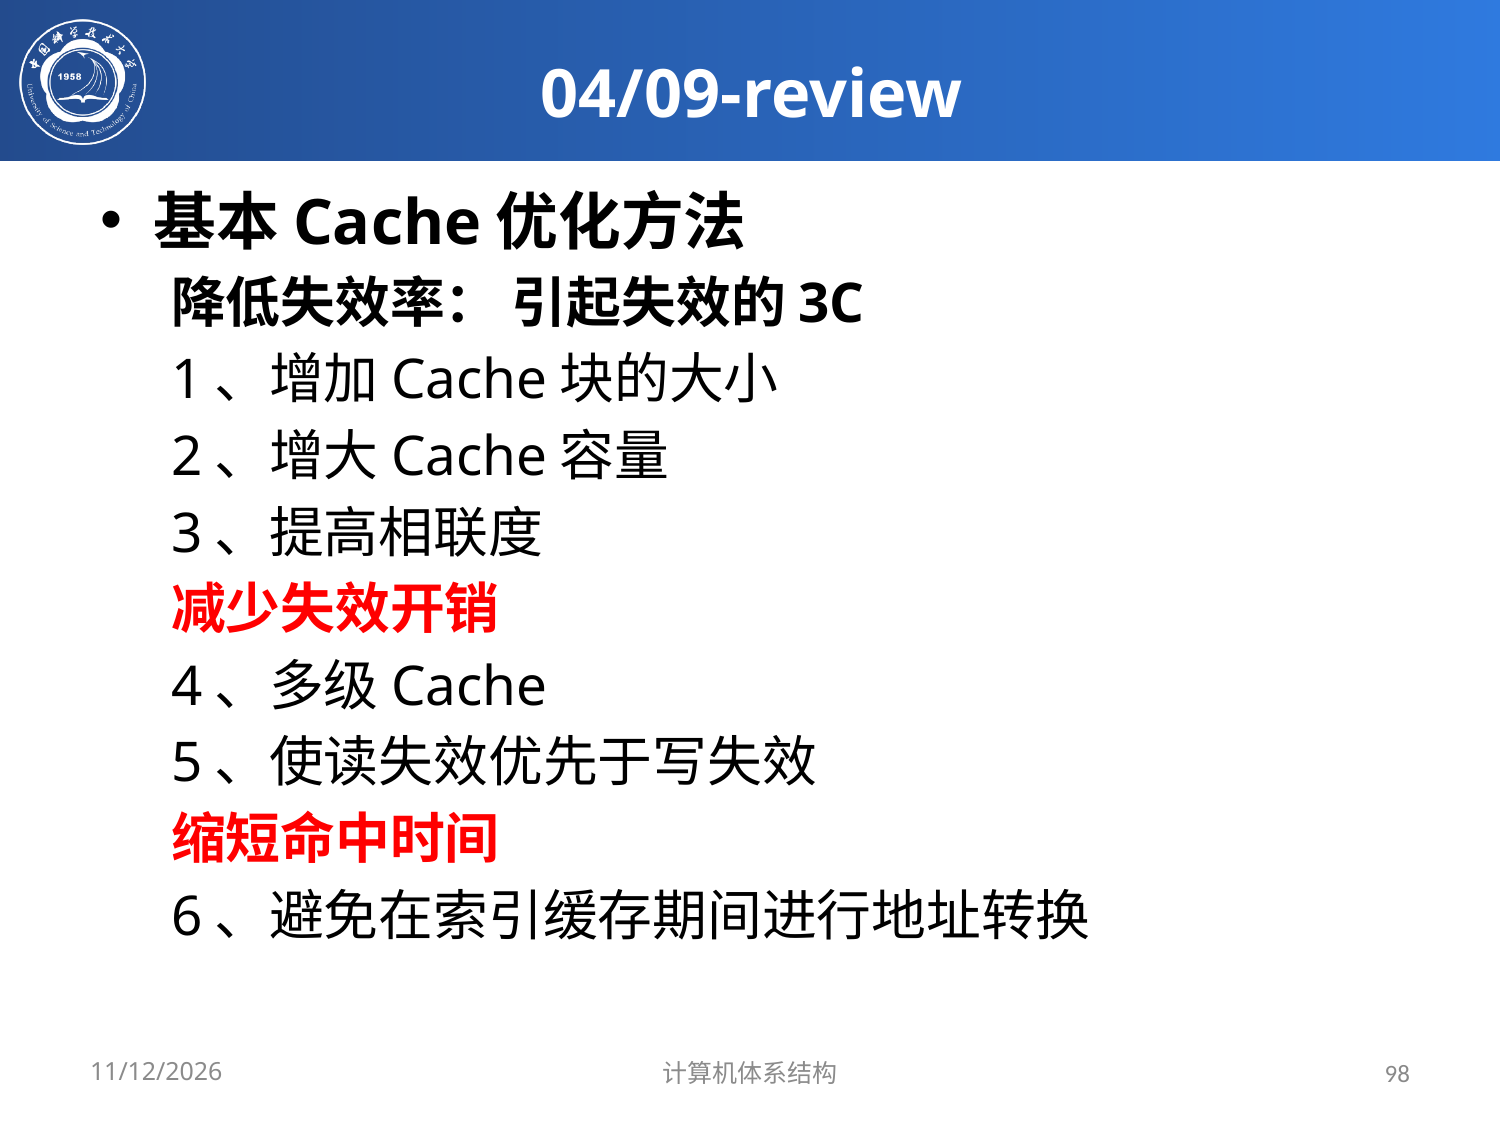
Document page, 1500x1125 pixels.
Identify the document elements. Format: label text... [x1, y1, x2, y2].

footer 计算机体系结构 [512, 1042, 988, 1103]
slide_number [75, 1042, 425, 1103]
slide_number 98 [1074, 1042, 1425, 1103]
list 基本Cache优化方法 降低失效率： 引起失效的3C 1、增加Cache块的大小 2、增大Cache容量 3、提高相联度 减少失效开销 4、多级Cache 5、使读失效优先于写失效 缩短命中时间 6、避免在索引缓存期间进行地址转换 [85, 173, 1438, 958]
picture [19, 19, 146, 145]
title 04/09-review [104, 43, 1399, 139]
